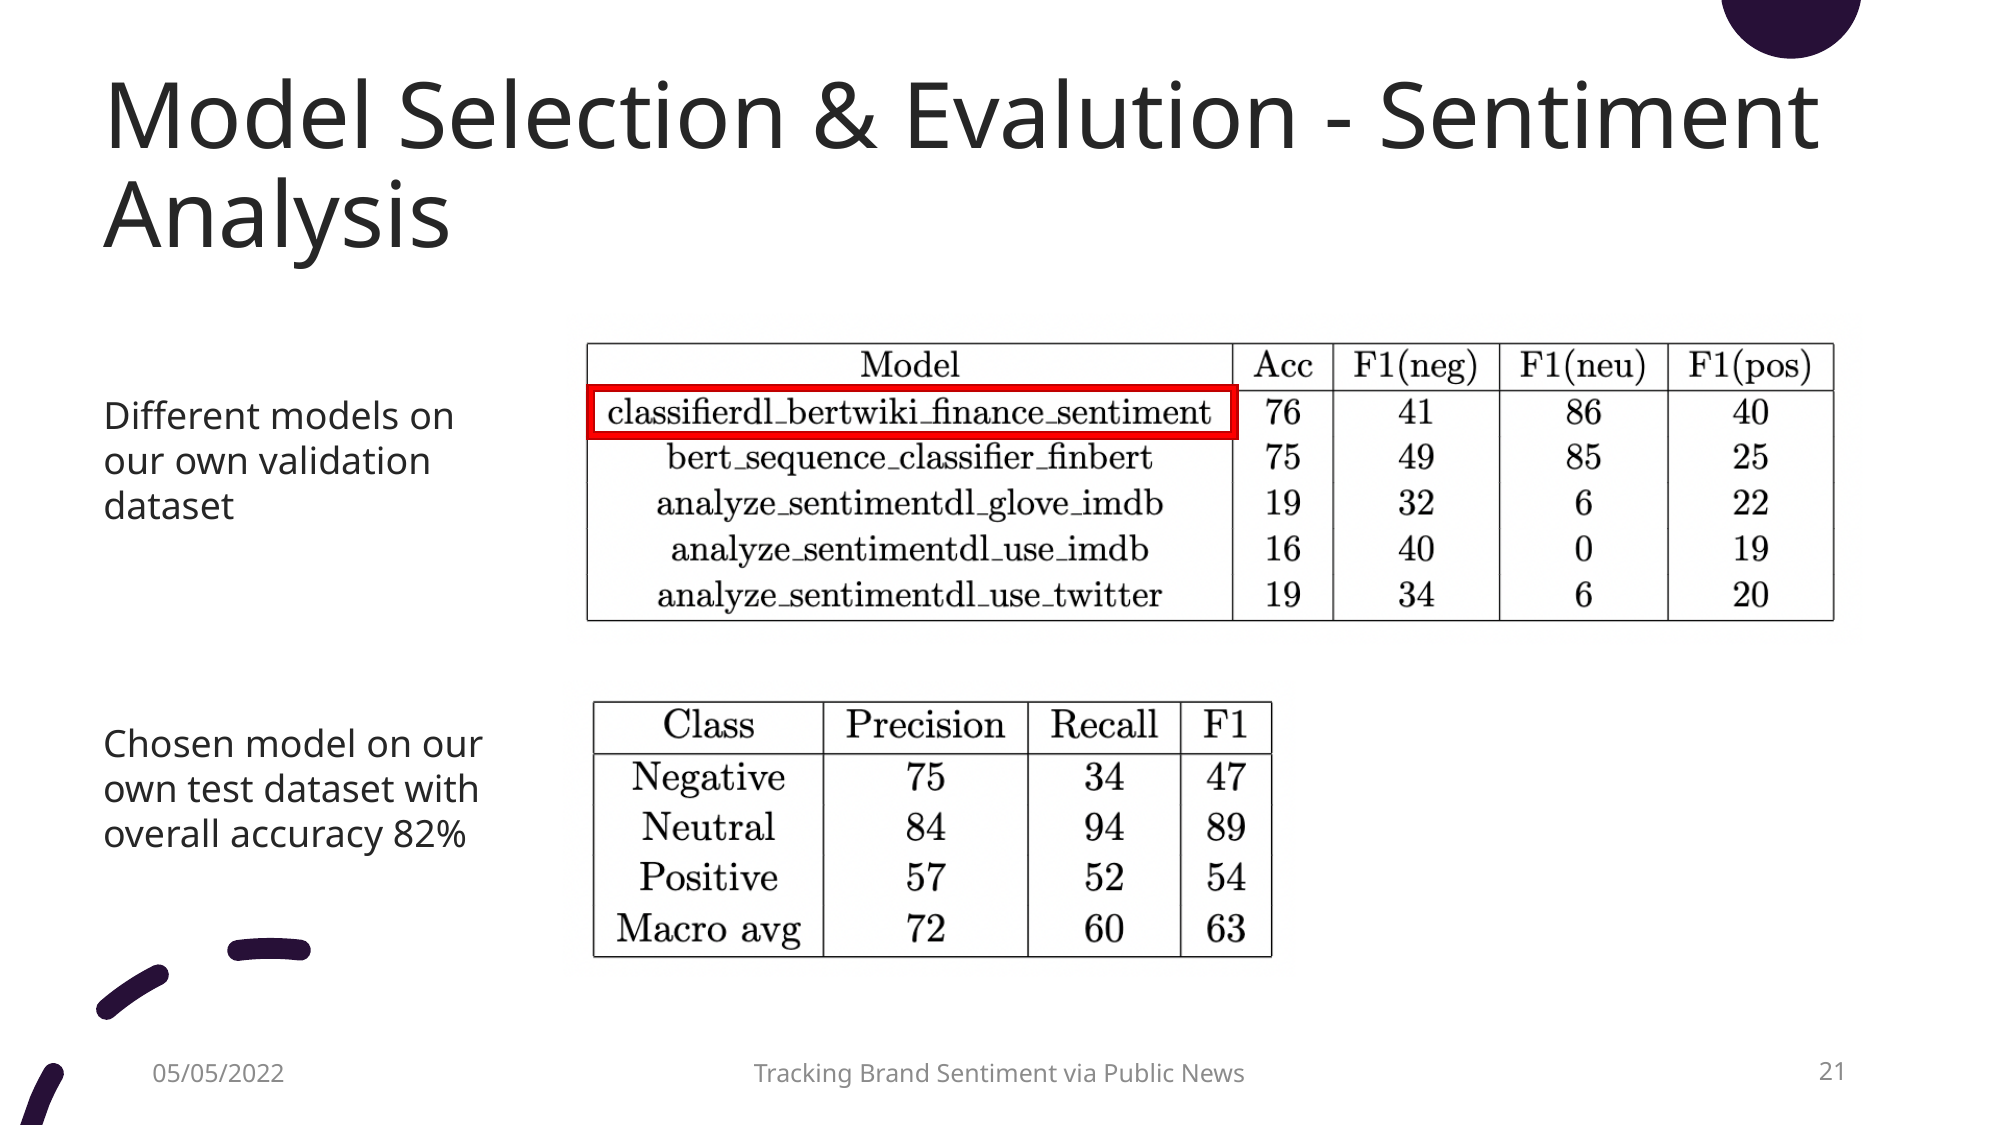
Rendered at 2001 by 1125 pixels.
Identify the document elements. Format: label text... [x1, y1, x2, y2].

text_box Chosen model on our own test dataset with overall accuracy 82% [88, 712, 521, 863]
title Model Selection & Evalution - Sentiment Analysis [88, 59, 1928, 278]
picture [566, 313, 1863, 645]
footer Tracking Brand Sentiment via Public News [662, 1042, 1338, 1103]
picture [562, 680, 1296, 977]
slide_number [137, 1042, 588, 1103]
slide_number 21 [1412, 1042, 1863, 1103]
text_box Different models on our own validation dataset [88, 384, 489, 535]
